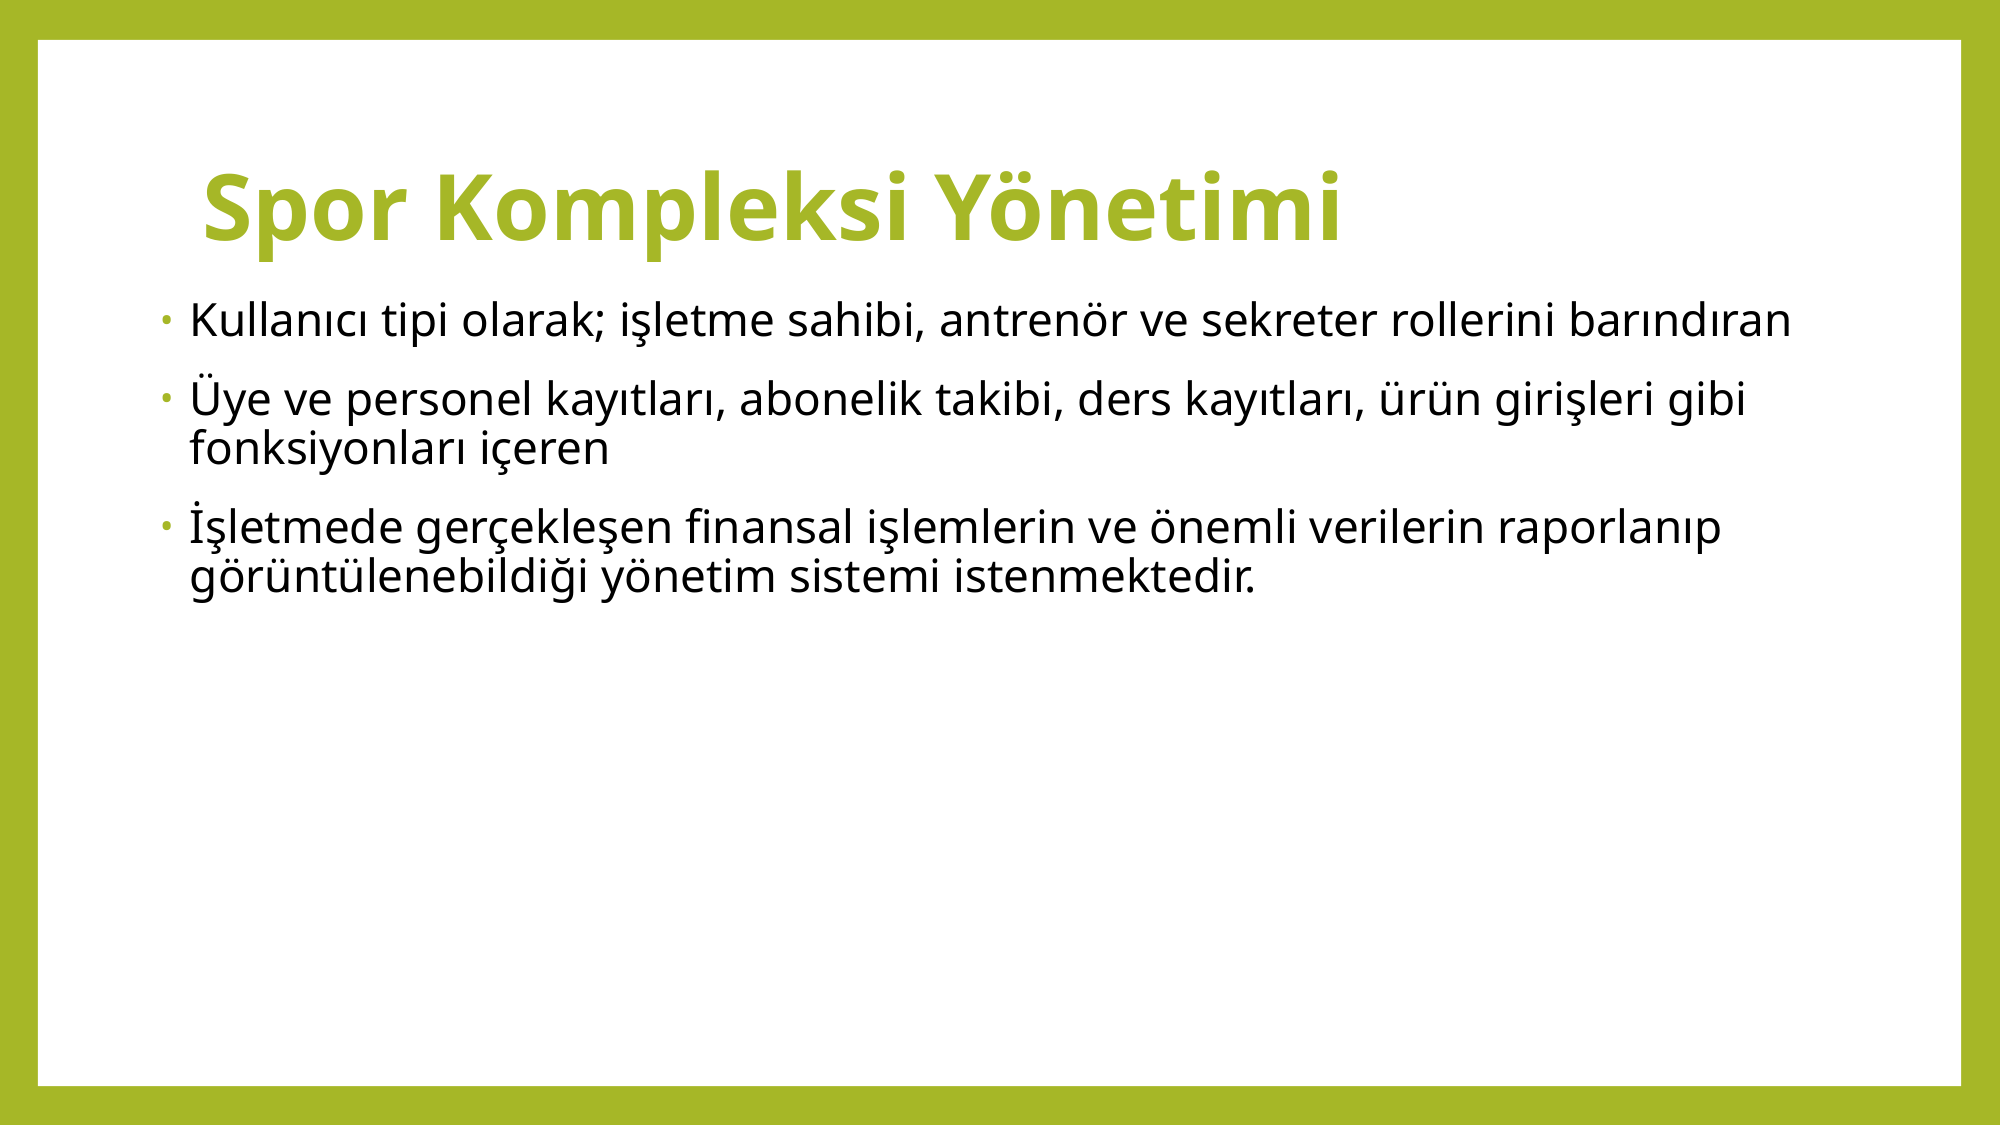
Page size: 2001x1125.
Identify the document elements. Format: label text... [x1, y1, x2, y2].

title Spor Kompleksi Yönetimi [187, 99, 1808, 289]
list Kullanıcı tipi olarak; işletme sahibi, antrenör ve sekreter rollerini barındıran Üye ve personel kayıtları, abonelik takibi, ders kayıtları, ürün girişleri gibi fonksiyonları içeren İşletmede gerçekleşen finansal işlemlerin ve önemli verilerin raporlanıp görüntülenebildiği yönetim sistemi istenmektedir. [137, 289, 1863, 1014]
